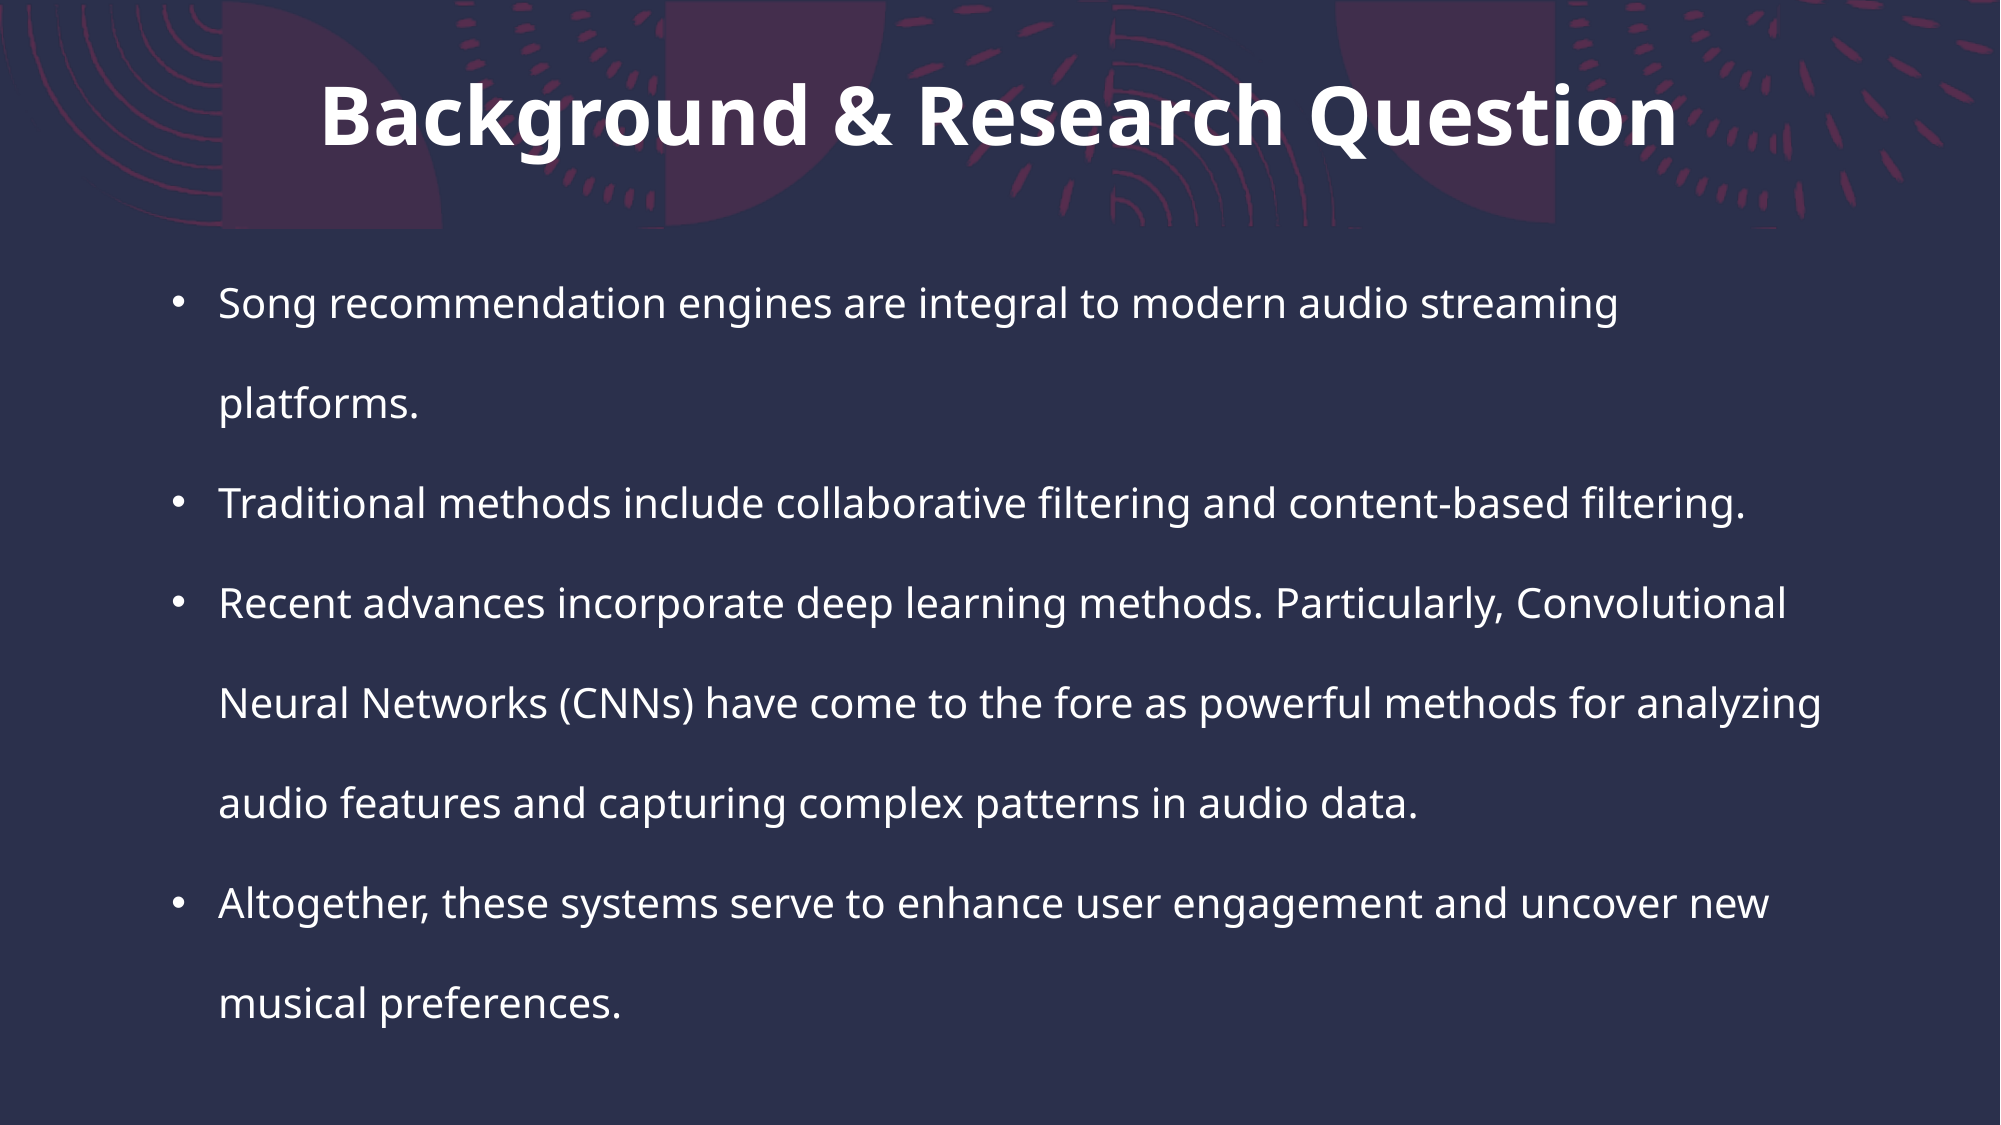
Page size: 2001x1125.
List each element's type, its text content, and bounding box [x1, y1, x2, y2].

title Background & Research Question [249, 55, 1750, 170]
text_box Song recommendation engines are integral to modern audio streaming platforms. Traditional methods include collaborative filtering and content-based filtering. Recent advances incorporate deep learning methods. Particularly, Convolutional Neural Networks (CNNs) have come to the fore as powerful methods for analyzing audio features and capturing complex patterns in audio data. Altogether, these systems serve to enhance user engagement and uncover new musical preferences. [156, 218, 1844, 1035]
